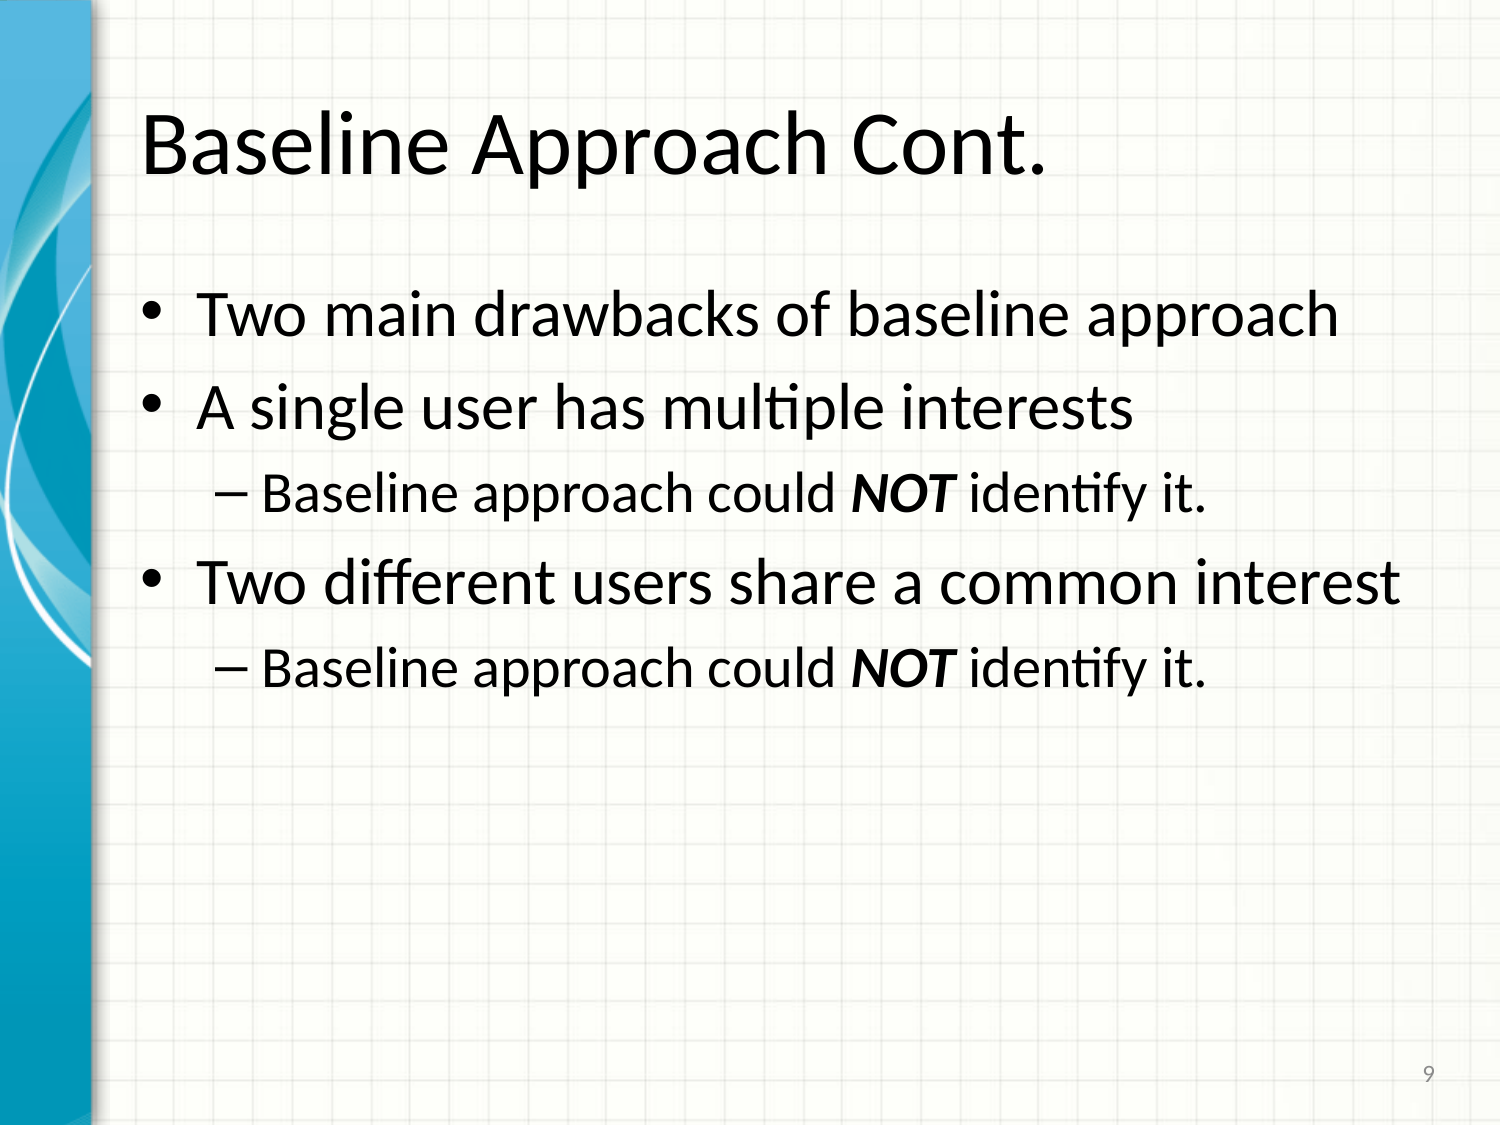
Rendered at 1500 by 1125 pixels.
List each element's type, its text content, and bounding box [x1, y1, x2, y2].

picture [0, 0, 1500, 1125]
list Two main drawbacks of baseline approach A single user has multiple interests Baseline approach could NOT identify it. Two different users share a common interest Baseline approach could NOT identify it. [125, 261, 1450, 967]
title Baseline Approach Cont. [125, 44, 1450, 232]
slide_number 9 [1100, 1042, 1450, 1103]
